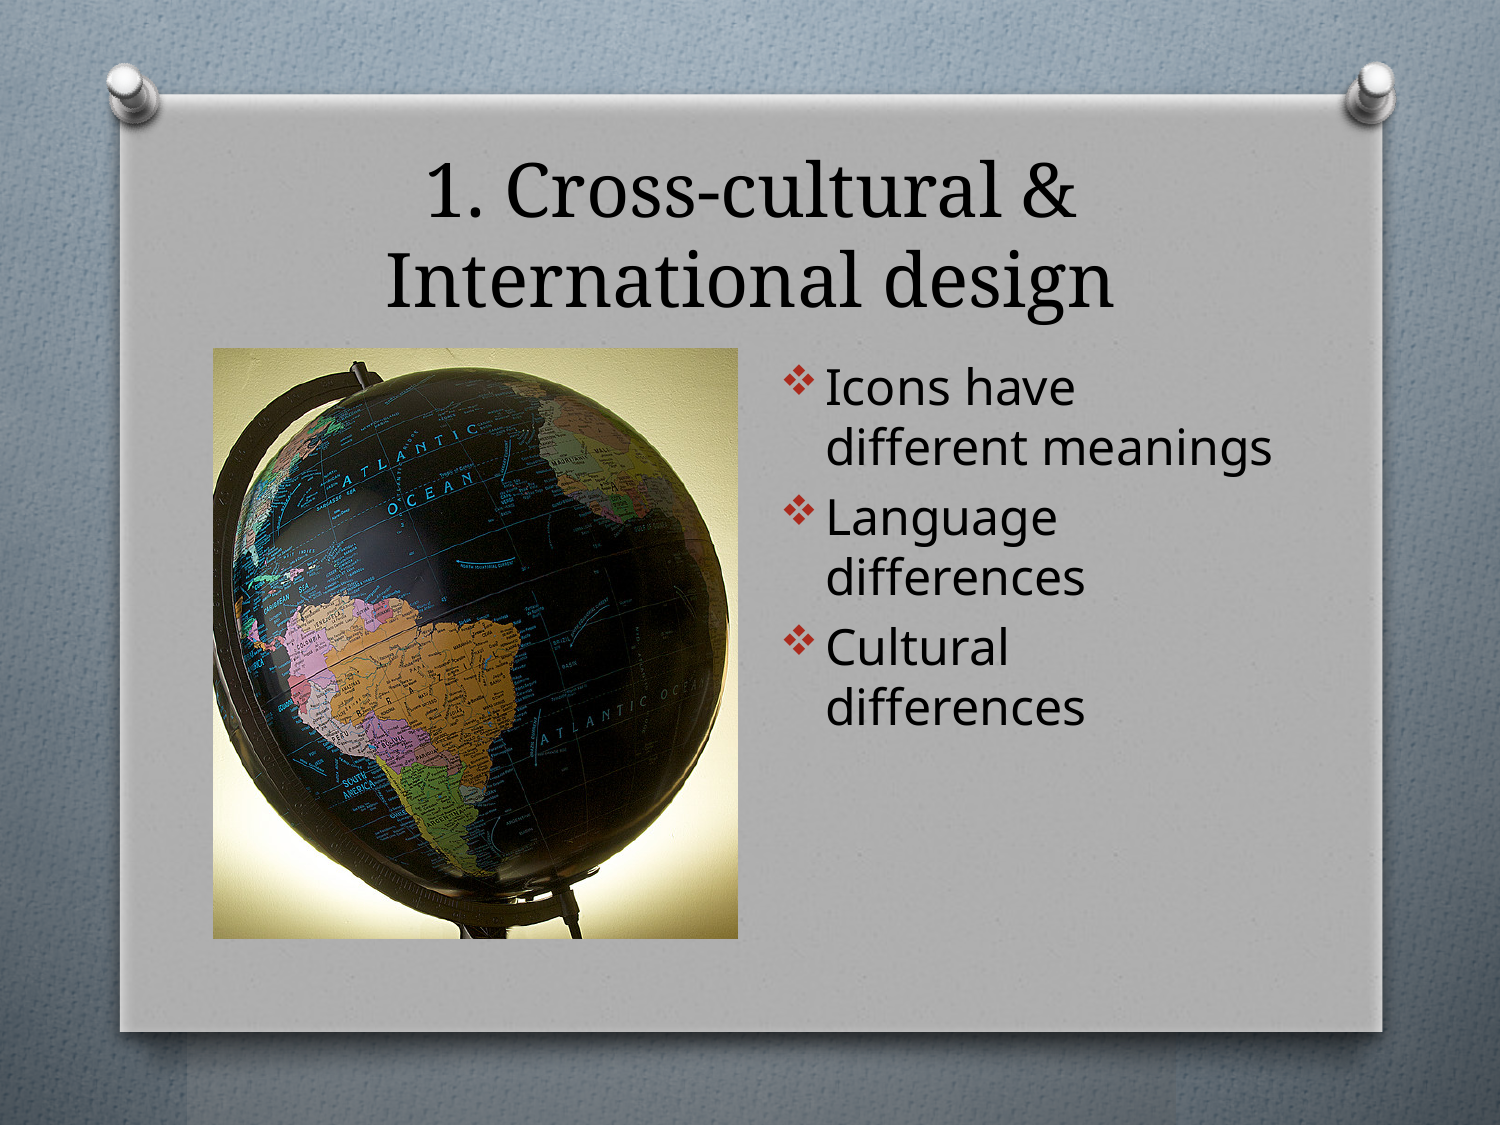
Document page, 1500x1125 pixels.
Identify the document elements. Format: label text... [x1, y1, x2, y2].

picture [1317, 35, 1439, 156]
list Icons have different meanings Language differences Cultural differences [765, 347, 1290, 939]
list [212, 347, 739, 940]
picture [75, 29, 198, 153]
title 1. Cross-cultural & International design [179, 134, 1323, 332]
